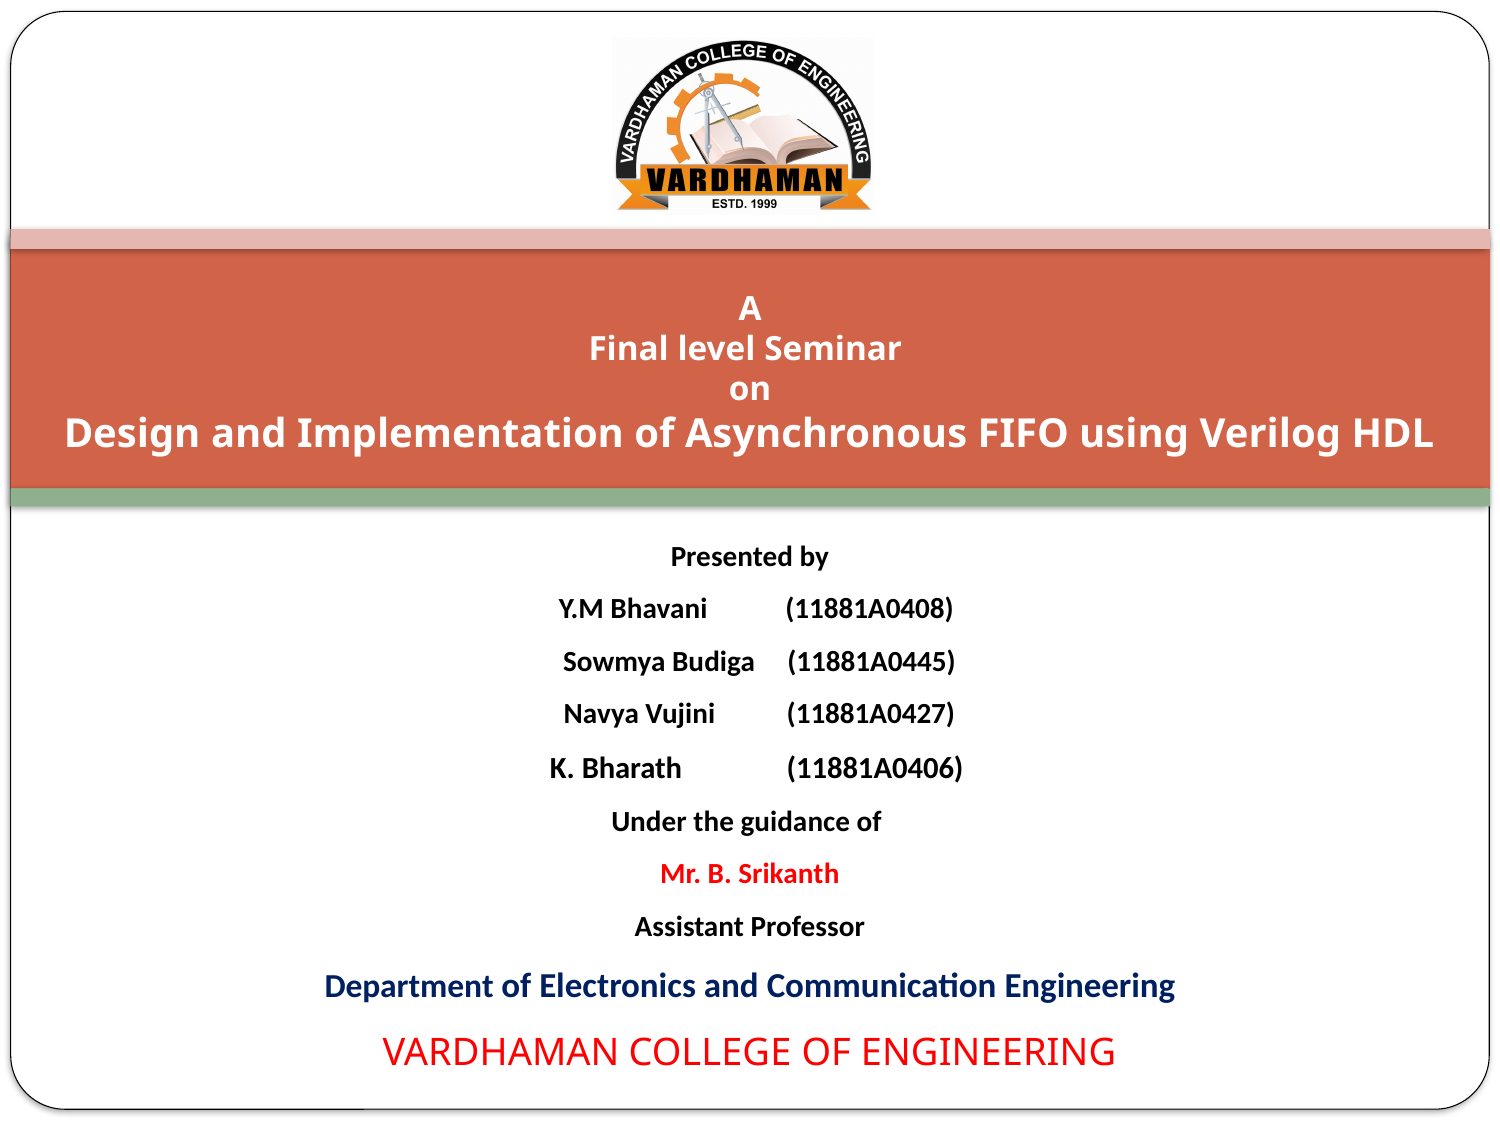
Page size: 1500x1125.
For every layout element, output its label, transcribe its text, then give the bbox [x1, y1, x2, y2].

subtitle Presented by Y.M Bhavani (11881A0408) Sowmya Budiga (11881A0445) Navya Vujini (11881A0427) K. Bharath (11881A0406) Under the guidance of Mr. B. Srikanth Assistant Professor Department of Electronics and Communication Engineering VARDHAMAN COLLEGE OF ENGINEERING [24, 512, 1475, 1088]
title A Final level Seminar on Design and Implementation of Asynchronous FIFO using Verilog HDL [37, 262, 1463, 488]
picture [612, 37, 876, 215]
